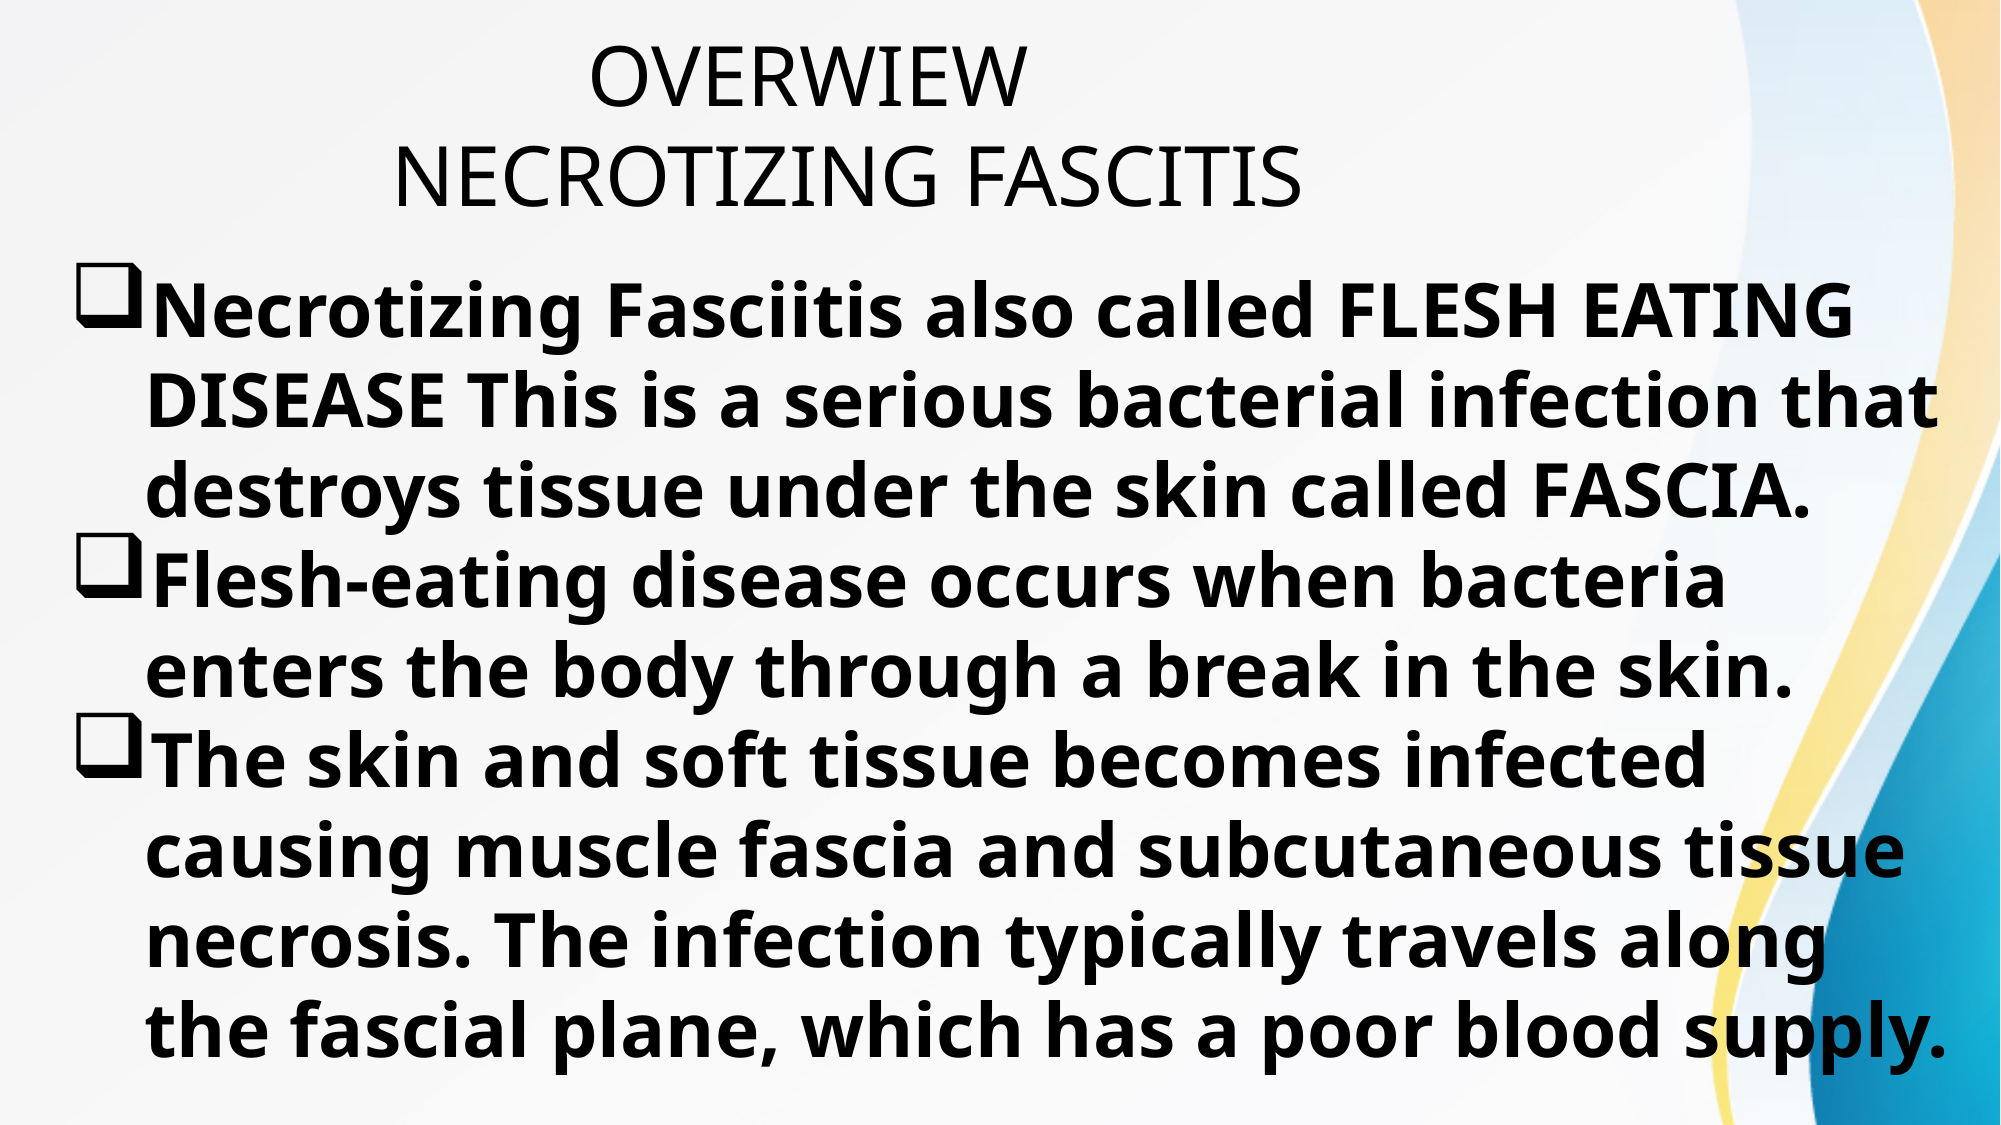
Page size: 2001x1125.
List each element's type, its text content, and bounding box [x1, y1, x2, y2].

picture [0, 0, 2001, 1125]
text_box Necrotizing Fasciitis also called FLESH EATING DISEASE This is a serious bacterial infection that destroys tissue under the skin called FASCIA. Flesh-eating disease occurs when bacteria enters the body through a break in the skin. The skin and soft tissue becomes infected causing muscle fascia and subcutaneous tissue necrosis. The infection typically travels along the fascial plane, which has a poor blood supply. [54, 254, 1976, 1109]
text_box OVERWIEW NECROTIZING FASCITIS [159, 15, 1785, 231]
